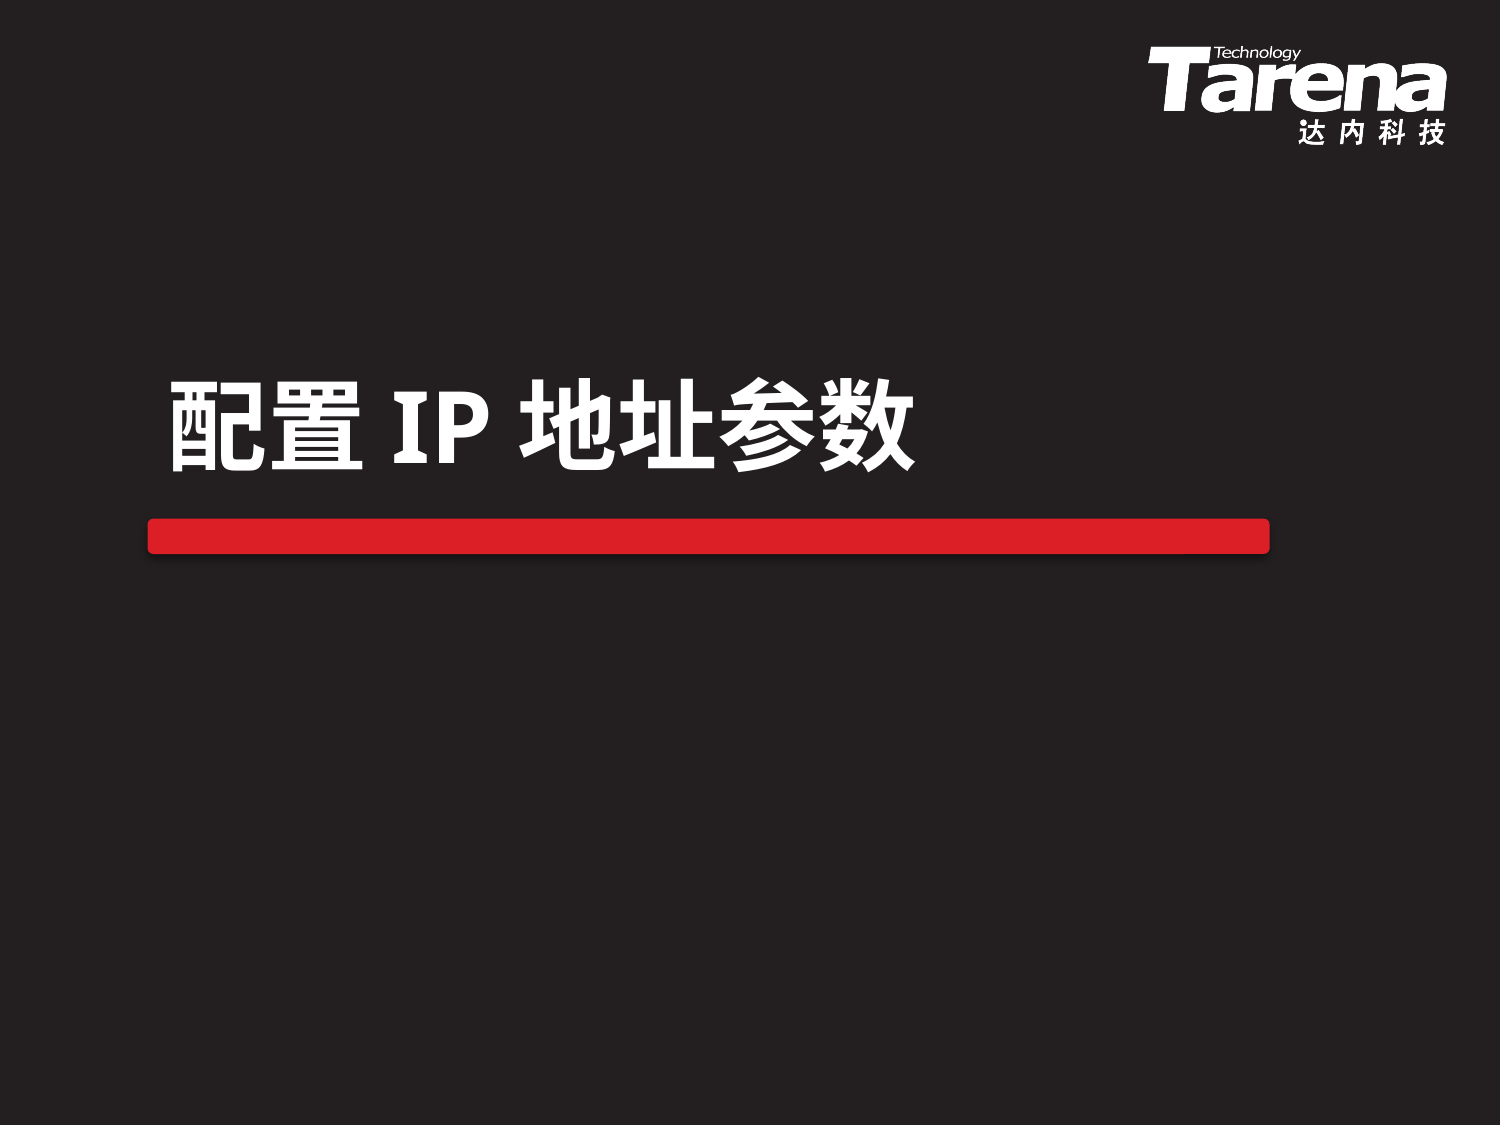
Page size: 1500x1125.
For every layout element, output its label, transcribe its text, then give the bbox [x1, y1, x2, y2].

picture [1148, 46, 1447, 145]
title 配置IP地址参数 [152, 338, 1266, 510]
